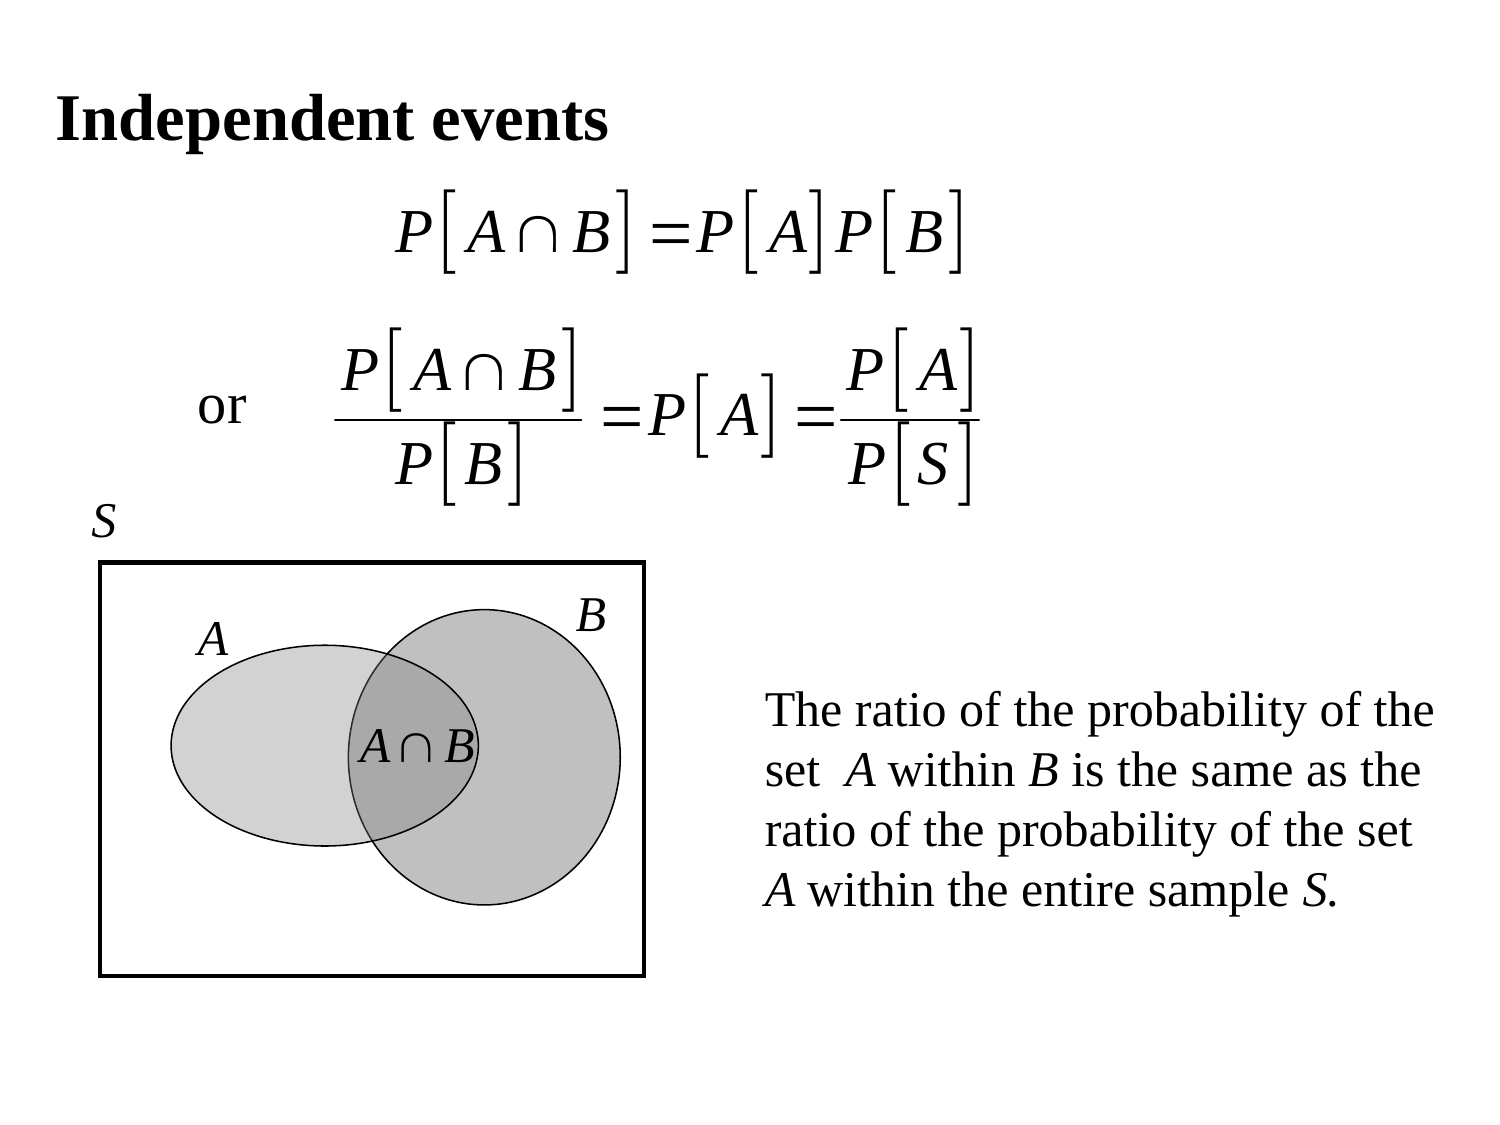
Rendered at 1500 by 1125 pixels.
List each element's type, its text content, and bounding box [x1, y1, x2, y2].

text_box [348, 715, 487, 771]
text_box S [76, 479, 160, 555]
text_box or [183, 349, 278, 433]
text_box [100, 562, 644, 977]
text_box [383, 184, 977, 289]
text_box A [183, 597, 266, 673]
text_box The ratio of the probability of the set A within B is the same as the ratio of the probability of the set A within the entire sample S. [750, 668, 1459, 924]
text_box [324, 326, 991, 520]
text_box Independent events [41, 66, 1412, 173]
text_box [171, 645, 471, 847]
text_box B [560, 574, 644, 649]
